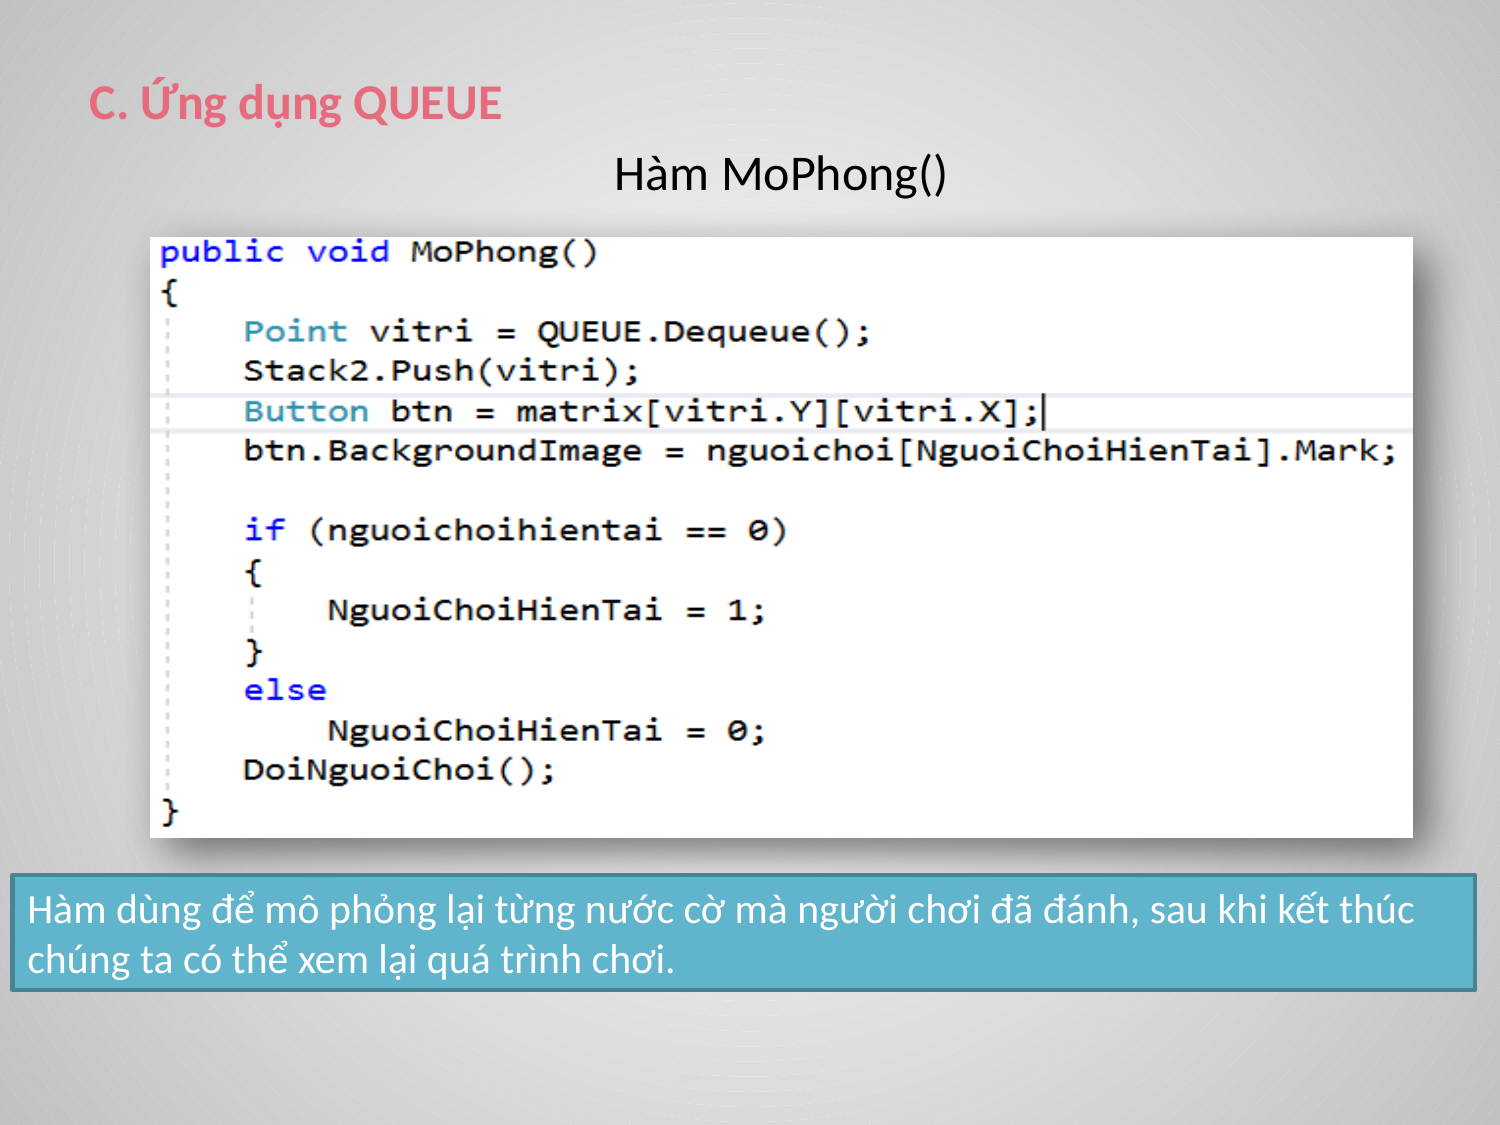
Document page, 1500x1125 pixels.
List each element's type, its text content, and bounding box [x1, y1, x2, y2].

text_box Hàm MoPhong() [599, 133, 1044, 209]
picture [149, 237, 1413, 838]
text_box C. Ứng dụng QUEUE [74, 62, 663, 138]
text_box Hàm dùng để mô phỏng lại từng nước cờ mà người chơi đã đánh, sau khi kết thúc chúng ta có thể xem lại quá trình chơi. [10, 873, 1477, 992]
